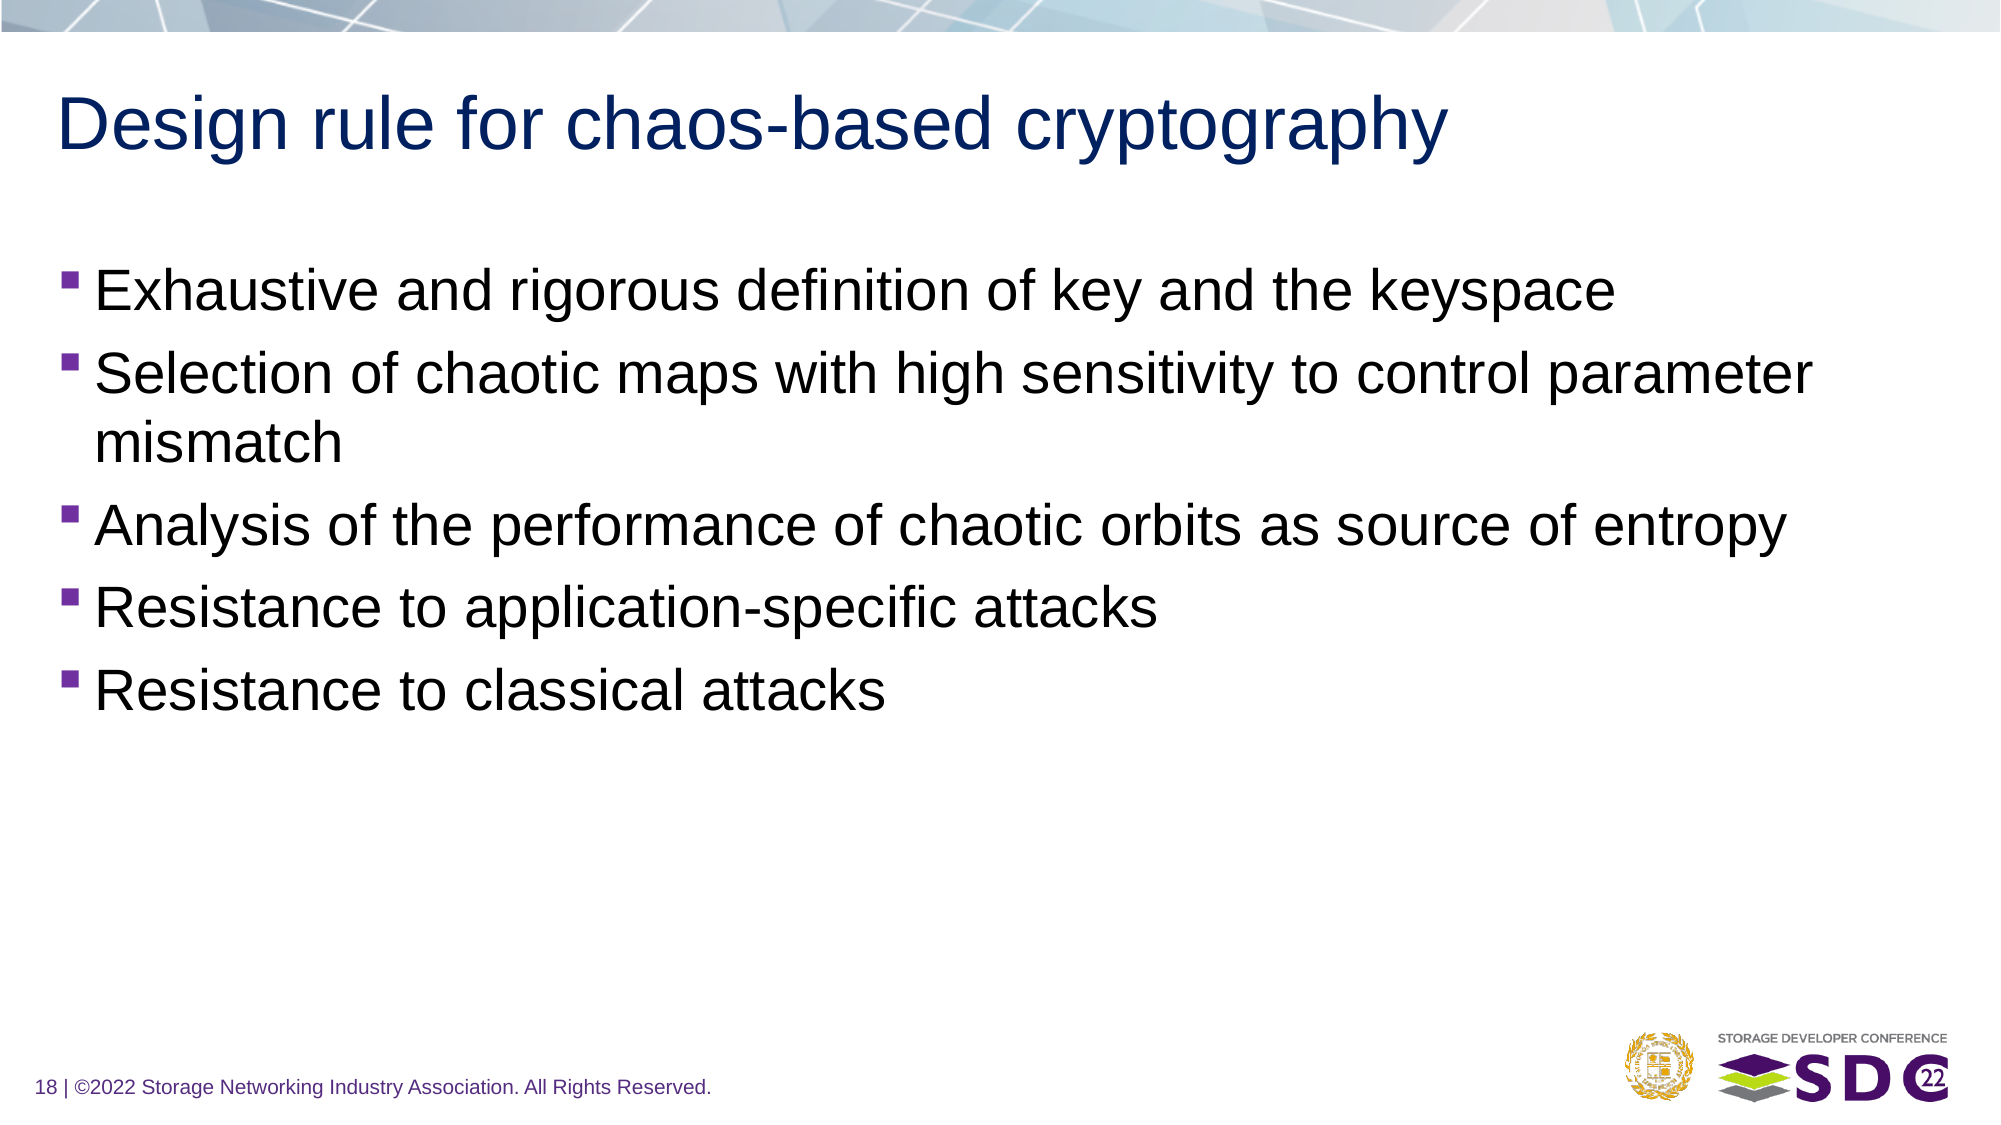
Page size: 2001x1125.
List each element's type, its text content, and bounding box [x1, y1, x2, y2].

picture [1625, 1027, 1975, 1107]
picture [3, 0, 2001, 32]
list Exhaustive and rigorous definition of key and the keyspace Selection of chaotic maps with high sensitivity to control parameter mismatch Analysis of the performance of chaotic orbits as source of entropy Resistance to application-specific attacks Resistance to classical attacks [41, 244, 1975, 979]
title Design rule for chaos-based cryptography [41, 59, 1975, 191]
